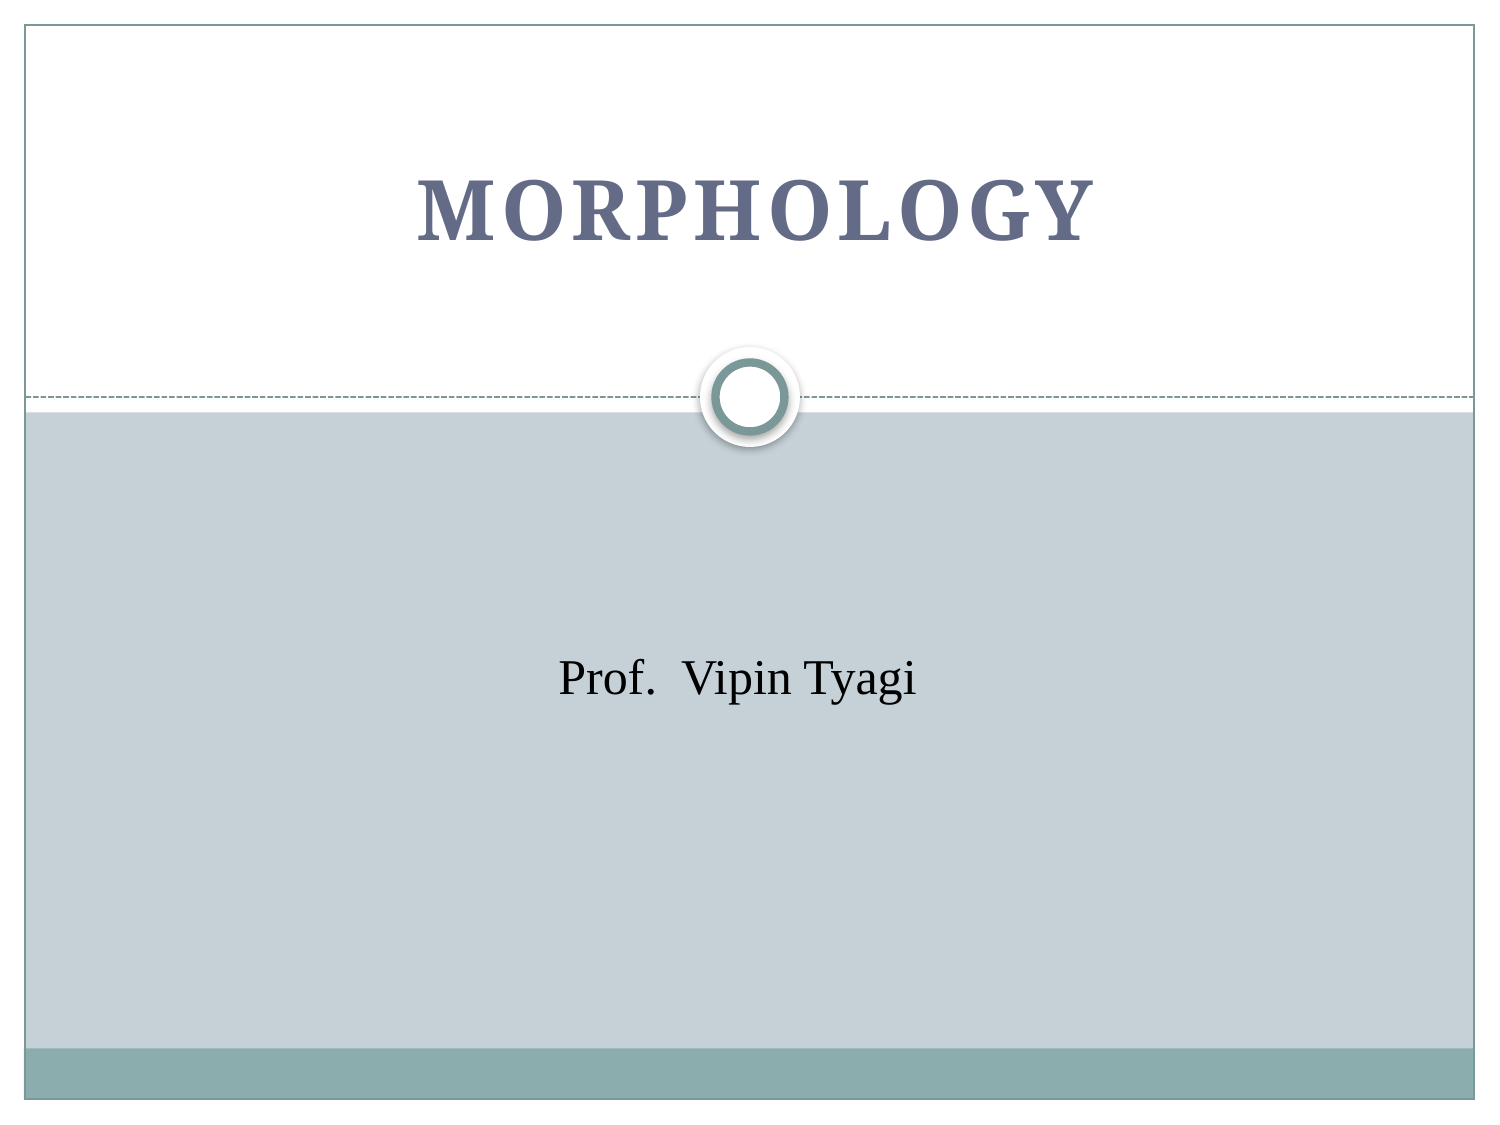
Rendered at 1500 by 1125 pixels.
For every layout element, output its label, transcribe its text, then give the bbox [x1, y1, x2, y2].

text_box Prof. Vipin Tyagi [350, 637, 1125, 713]
subtitle Morphology [225, 149, 1286, 358]
